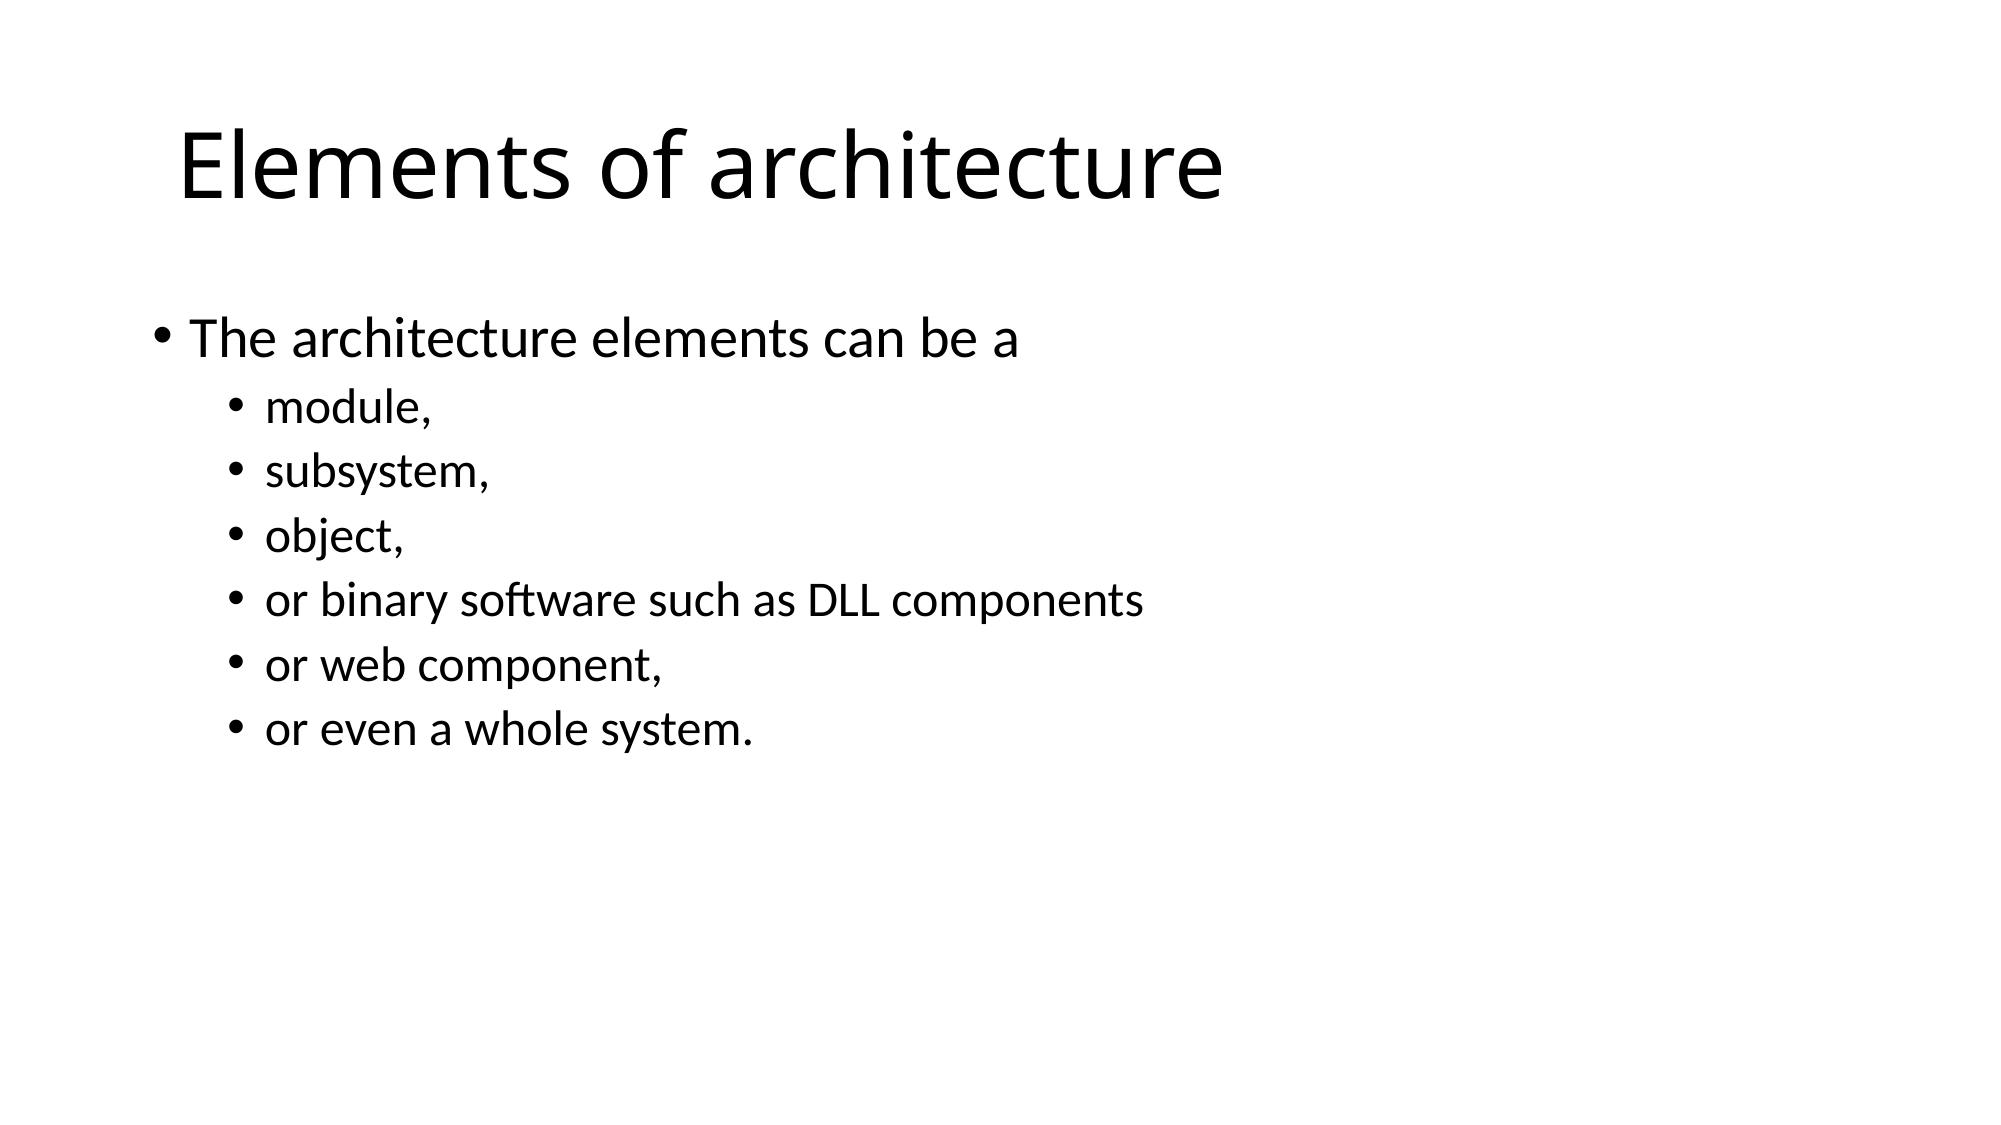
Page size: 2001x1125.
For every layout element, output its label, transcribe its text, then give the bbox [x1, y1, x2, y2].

title Elements of architecture [137, 59, 1863, 278]
list The architecture elements can be a module, subsystem, object, or binary software such as DLL components or web component, or even a whole system. [137, 299, 1863, 1014]
